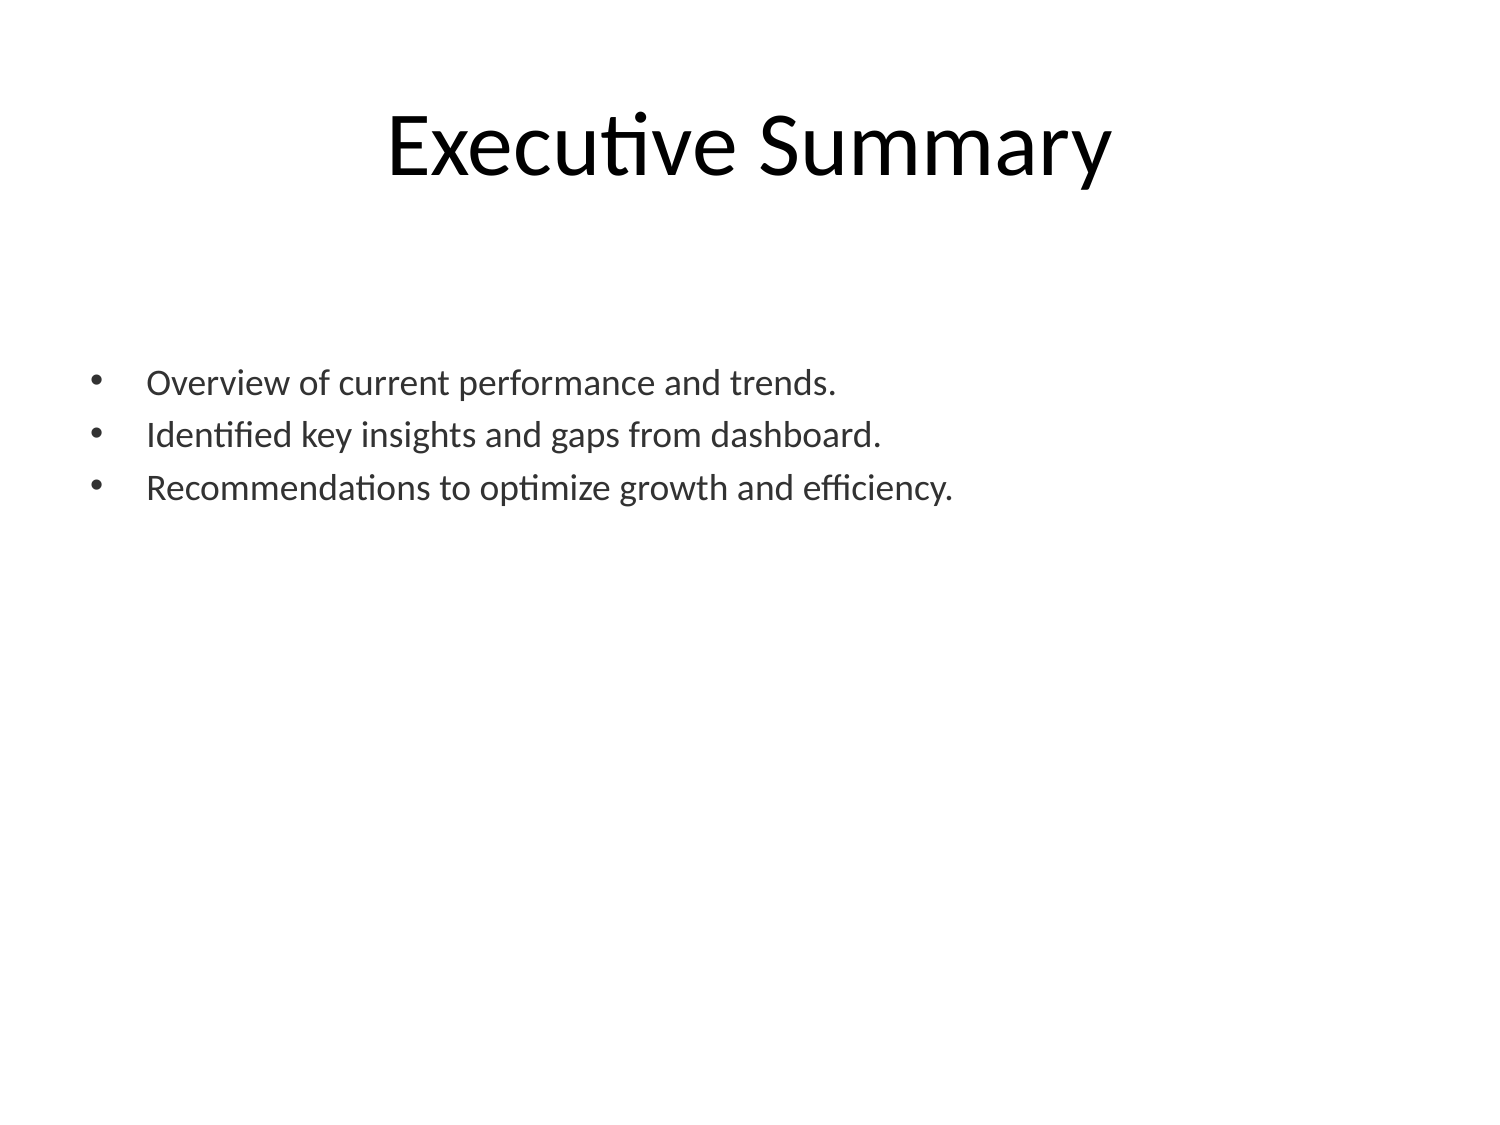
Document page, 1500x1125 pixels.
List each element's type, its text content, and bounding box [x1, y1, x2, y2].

list Overview of current performance and trends. Identified key insights and gaps from dashboard. Recommendations to optimize growth and efficiency. [75, 262, 1425, 1005]
title Executive Summary [75, 45, 1425, 233]
